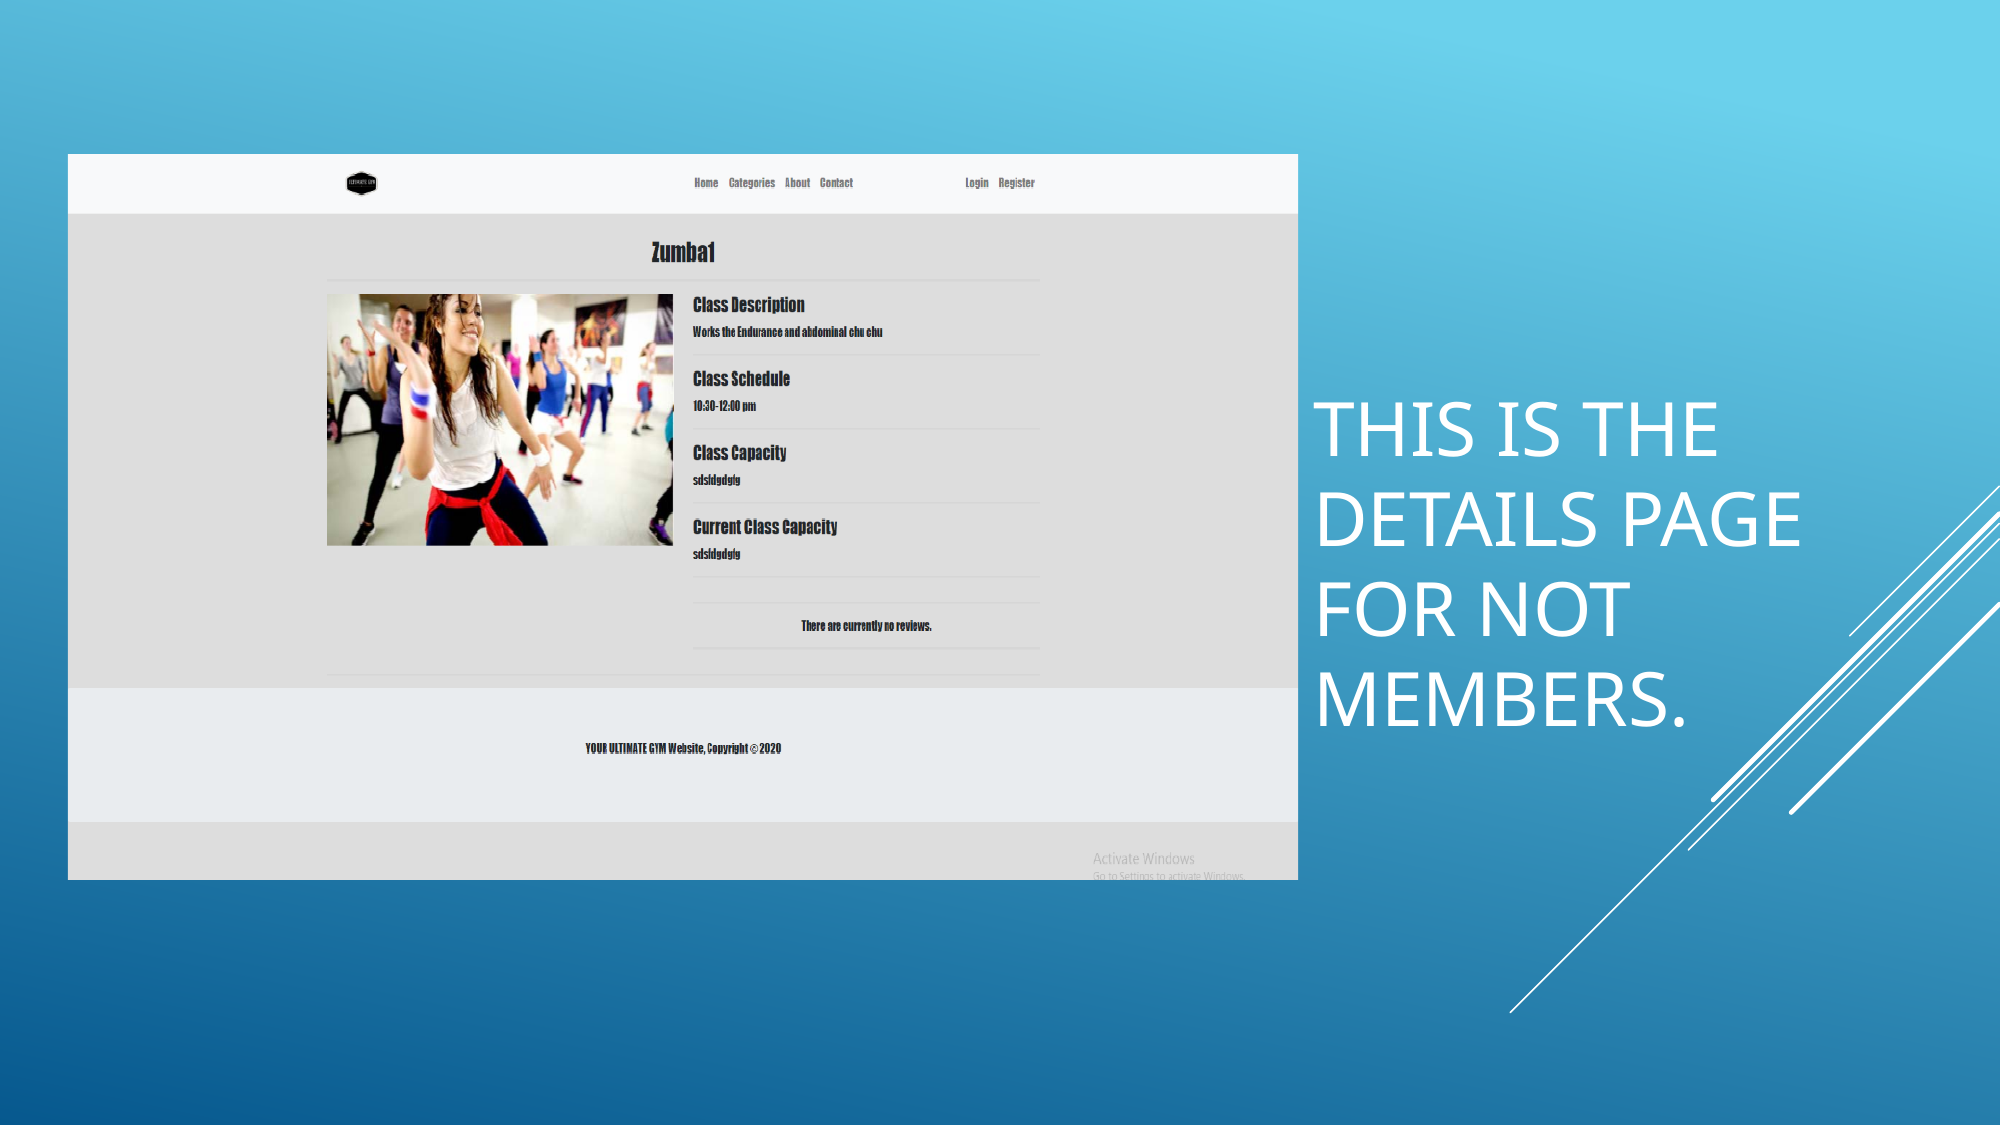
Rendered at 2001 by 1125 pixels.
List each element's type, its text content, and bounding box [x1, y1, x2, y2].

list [67, 153, 1299, 880]
title THIS IS THE DETAILS PAGE FOR NOT MEMBERS. [1298, 69, 1948, 1055]
